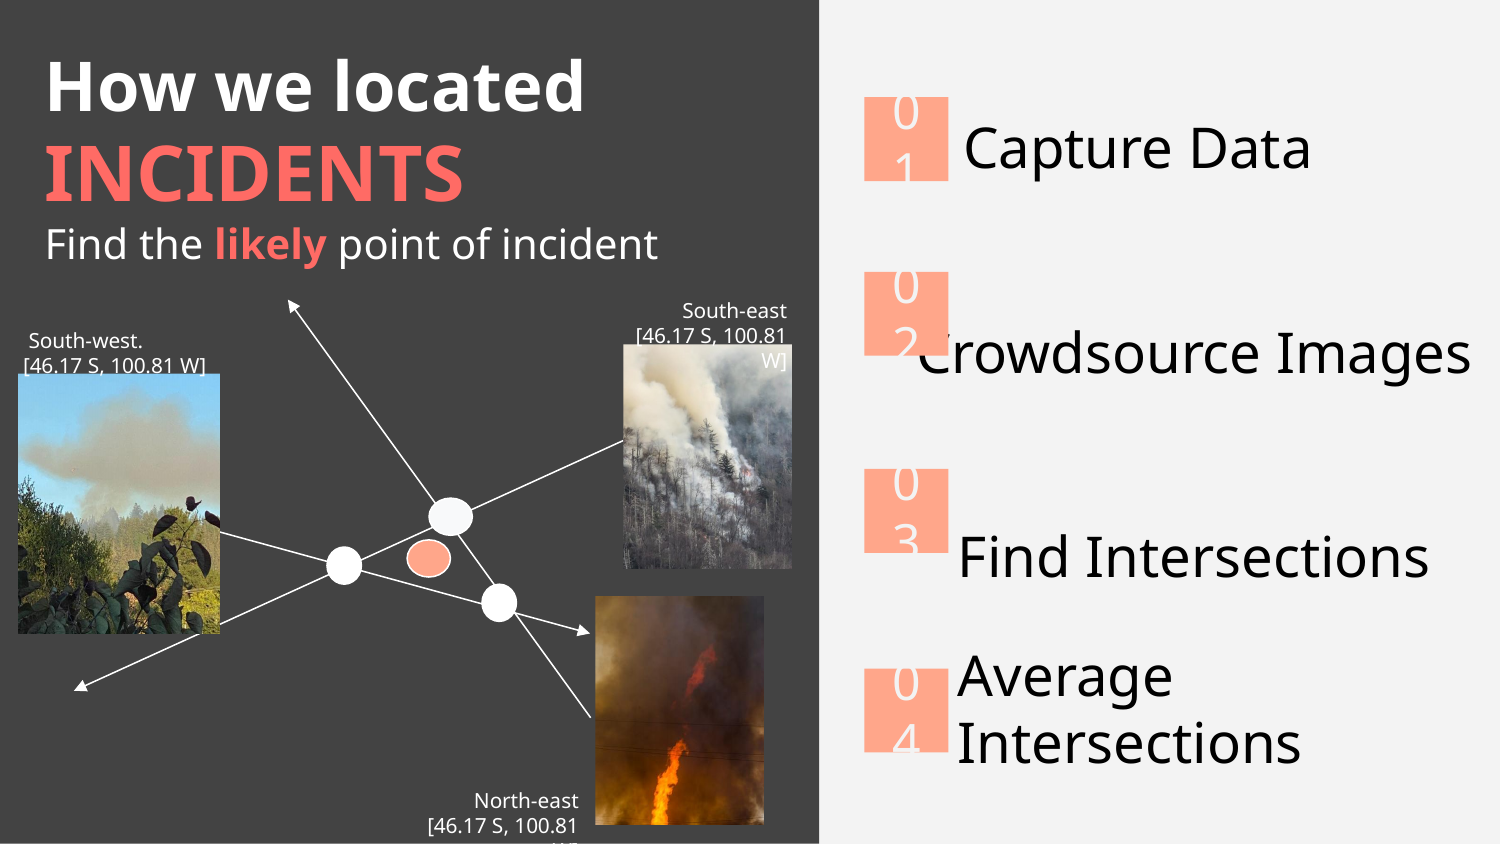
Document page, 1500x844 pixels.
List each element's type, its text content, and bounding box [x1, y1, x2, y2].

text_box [287, 299, 591, 438]
text_box Capture Data [949, 97, 1441, 182]
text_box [224, 440, 624, 594]
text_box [73, 640, 590, 691]
text_box Find Intersections [942, 504, 1500, 589]
text_box 04 [864, 668, 949, 753]
text_box Average Intersections [942, 690, 1500, 775]
text_box South-east [46.17 S, 100.81 W] [613, 283, 803, 345]
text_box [224, 522, 591, 634]
text_box How we located INCIDENTS Find the likely point of incident [29, 27, 781, 207]
picture [623, 312, 793, 569]
text_box 03 [864, 468, 949, 553]
text_box South-west. [46.17 S, 100.81 W] [8, 312, 232, 374]
picture [595, 595, 765, 826]
text_box North-east [46.17 S, 100.81 W] [404, 773, 594, 835]
text_box 01 [864, 97, 949, 182]
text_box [287, 700, 590, 718]
text_box 02 [864, 271, 949, 356]
picture [17, 323, 220, 634]
text_box Crowdsource Images [894, 300, 1495, 385]
